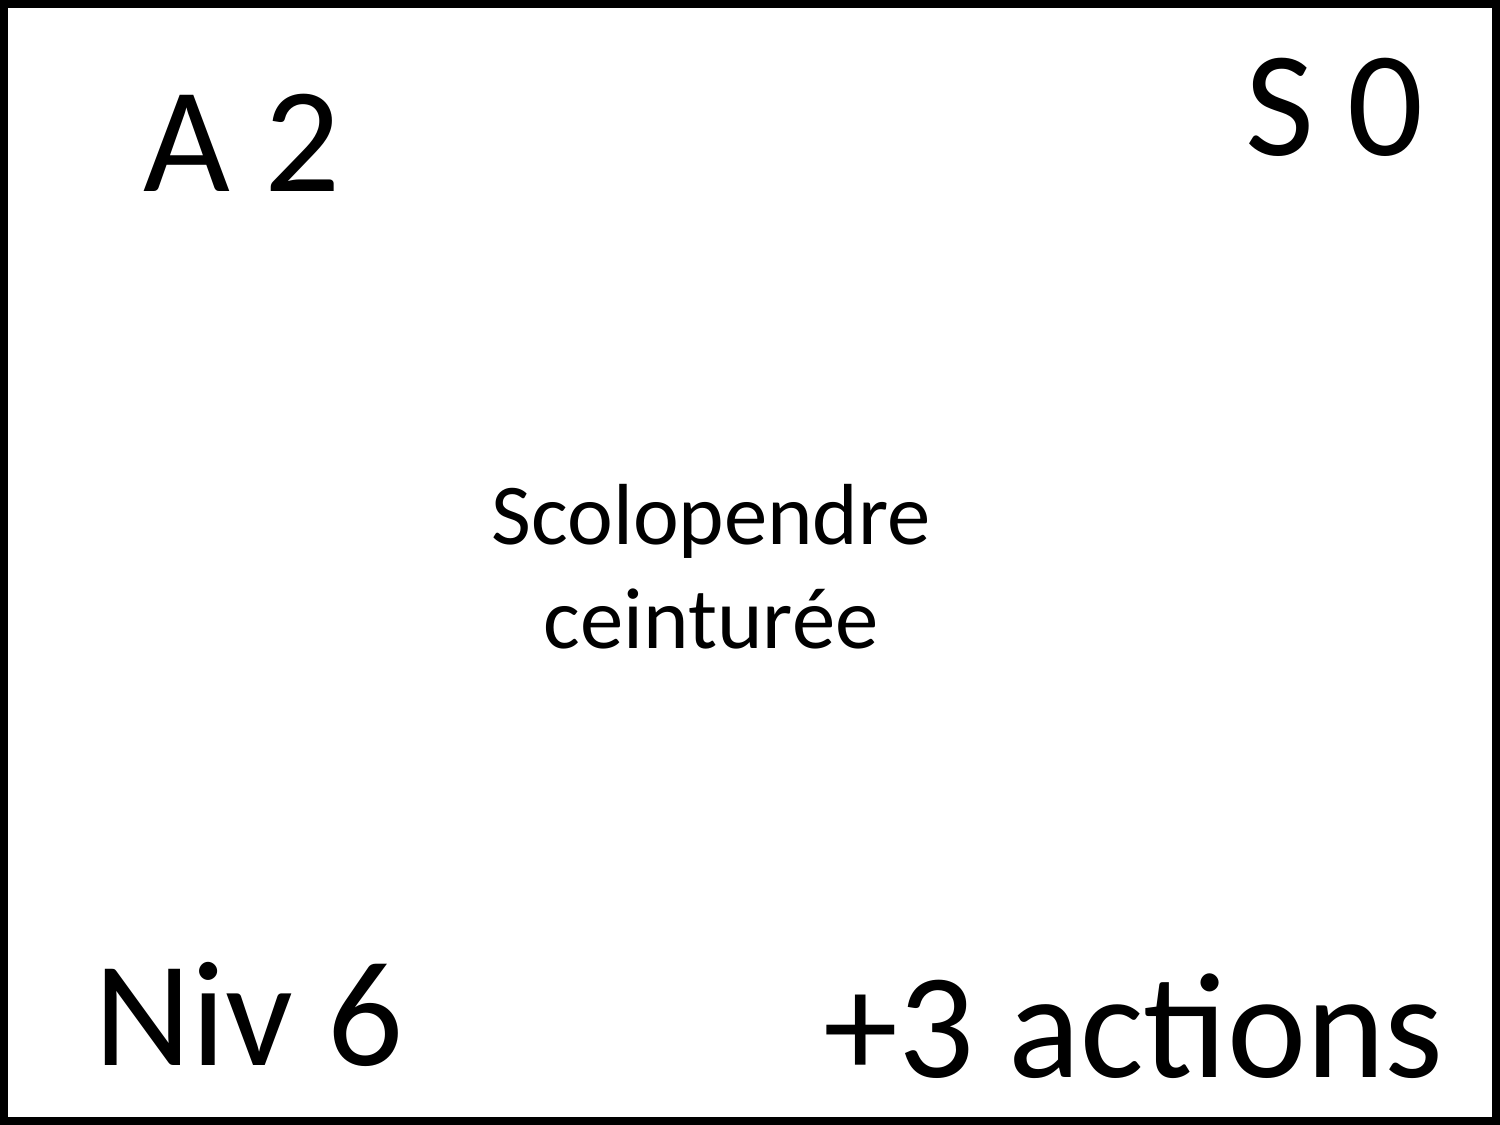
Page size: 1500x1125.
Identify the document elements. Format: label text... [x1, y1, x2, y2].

subtitle Scolopendre ceinturée [312, 450, 1110, 675]
text_box S 0 [1222, 42, 1447, 149]
text_box Niv 6 [76, 952, 422, 1059]
text_box [0, 0, 1500, 1125]
title A 2 [53, 54, 432, 209]
text_box +3 actions [785, 964, 1483, 1071]
